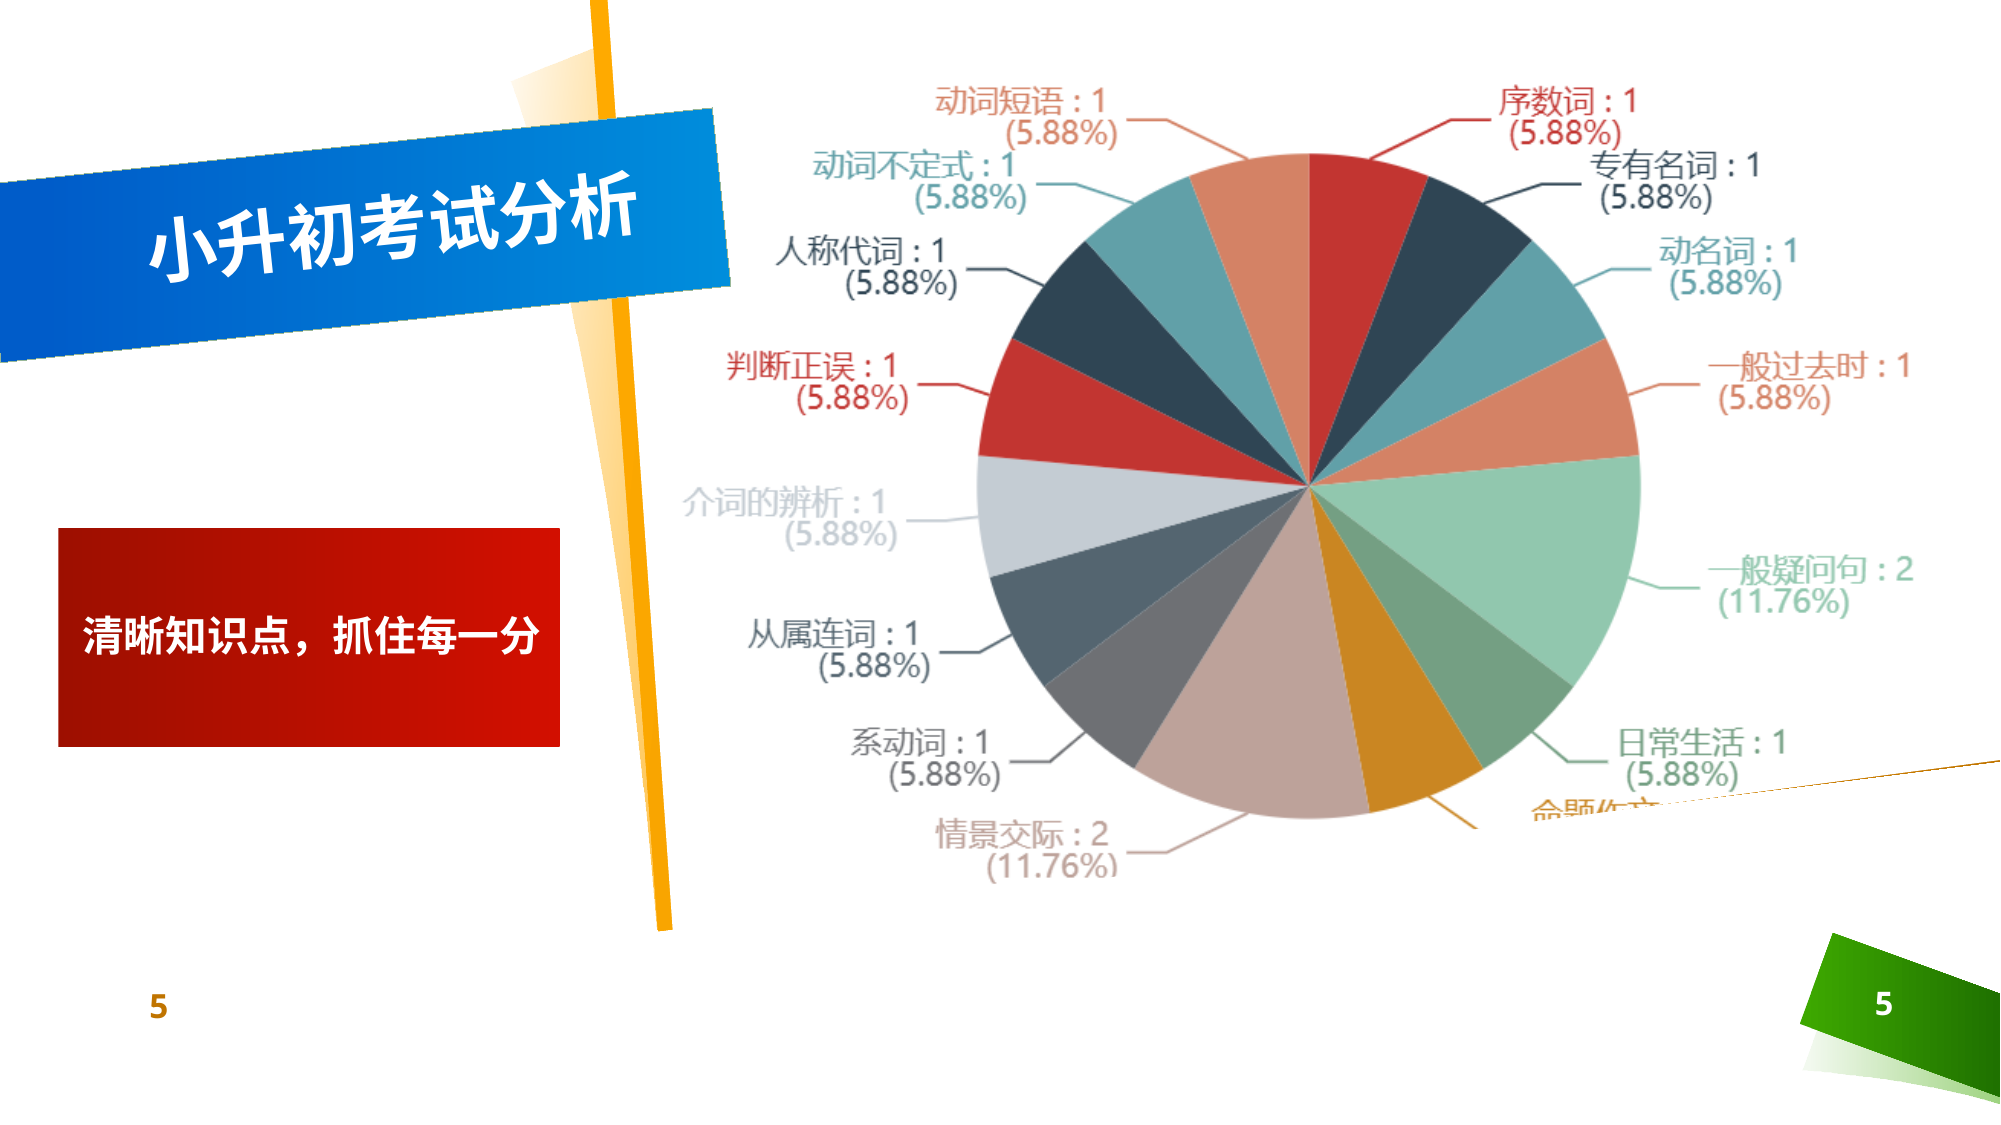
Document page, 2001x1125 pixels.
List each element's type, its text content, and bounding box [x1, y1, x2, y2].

title 小升初考试分析 [0, 118, 607, 363]
slide_number 5 [1831, 975, 1937, 1036]
picture [607, 0, 2001, 933]
list 清晰知识点，抓住每一分 [58, 528, 560, 747]
footer 5 [149, 975, 583, 1036]
